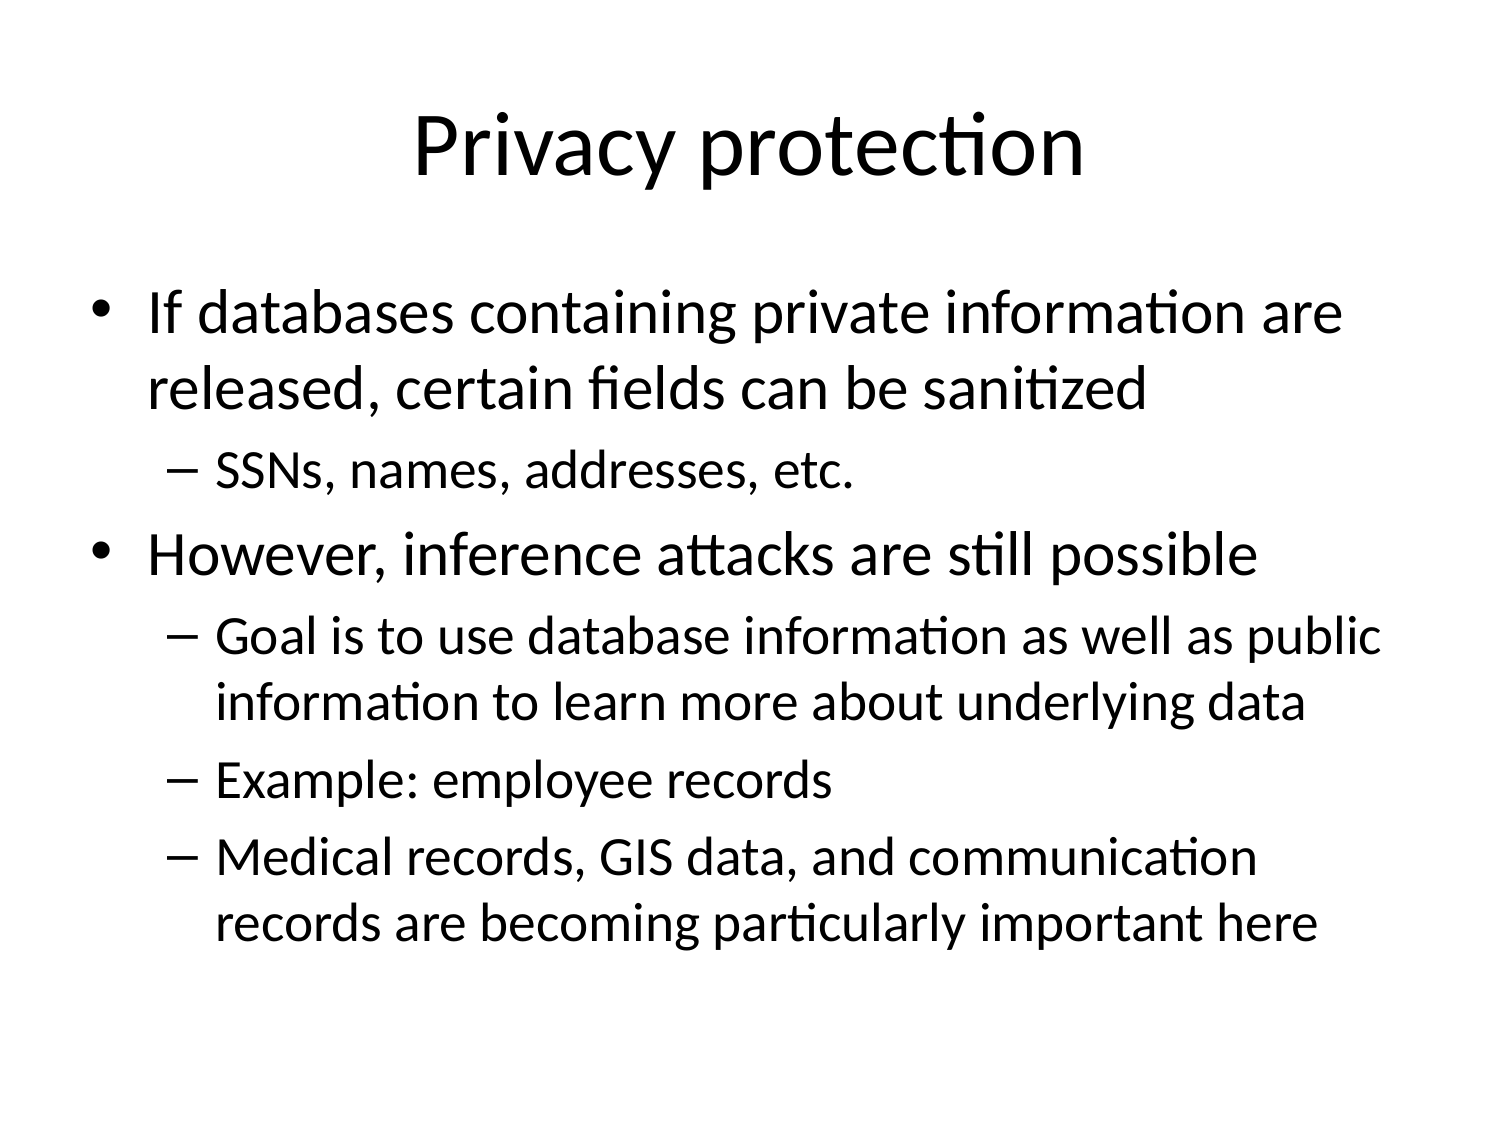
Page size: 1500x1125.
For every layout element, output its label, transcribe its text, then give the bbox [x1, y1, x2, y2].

title Privacy protection [75, 45, 1425, 233]
list If databases containing private information are released, certain fields can be sanitized SSNs, names, addresses, etc. However, inference attacks are still possible Goal is to use database information as well as public information to learn more about underlying data Example: employee records Medical records, GIS data, and communication records are becoming particularly important here [75, 262, 1425, 1005]
